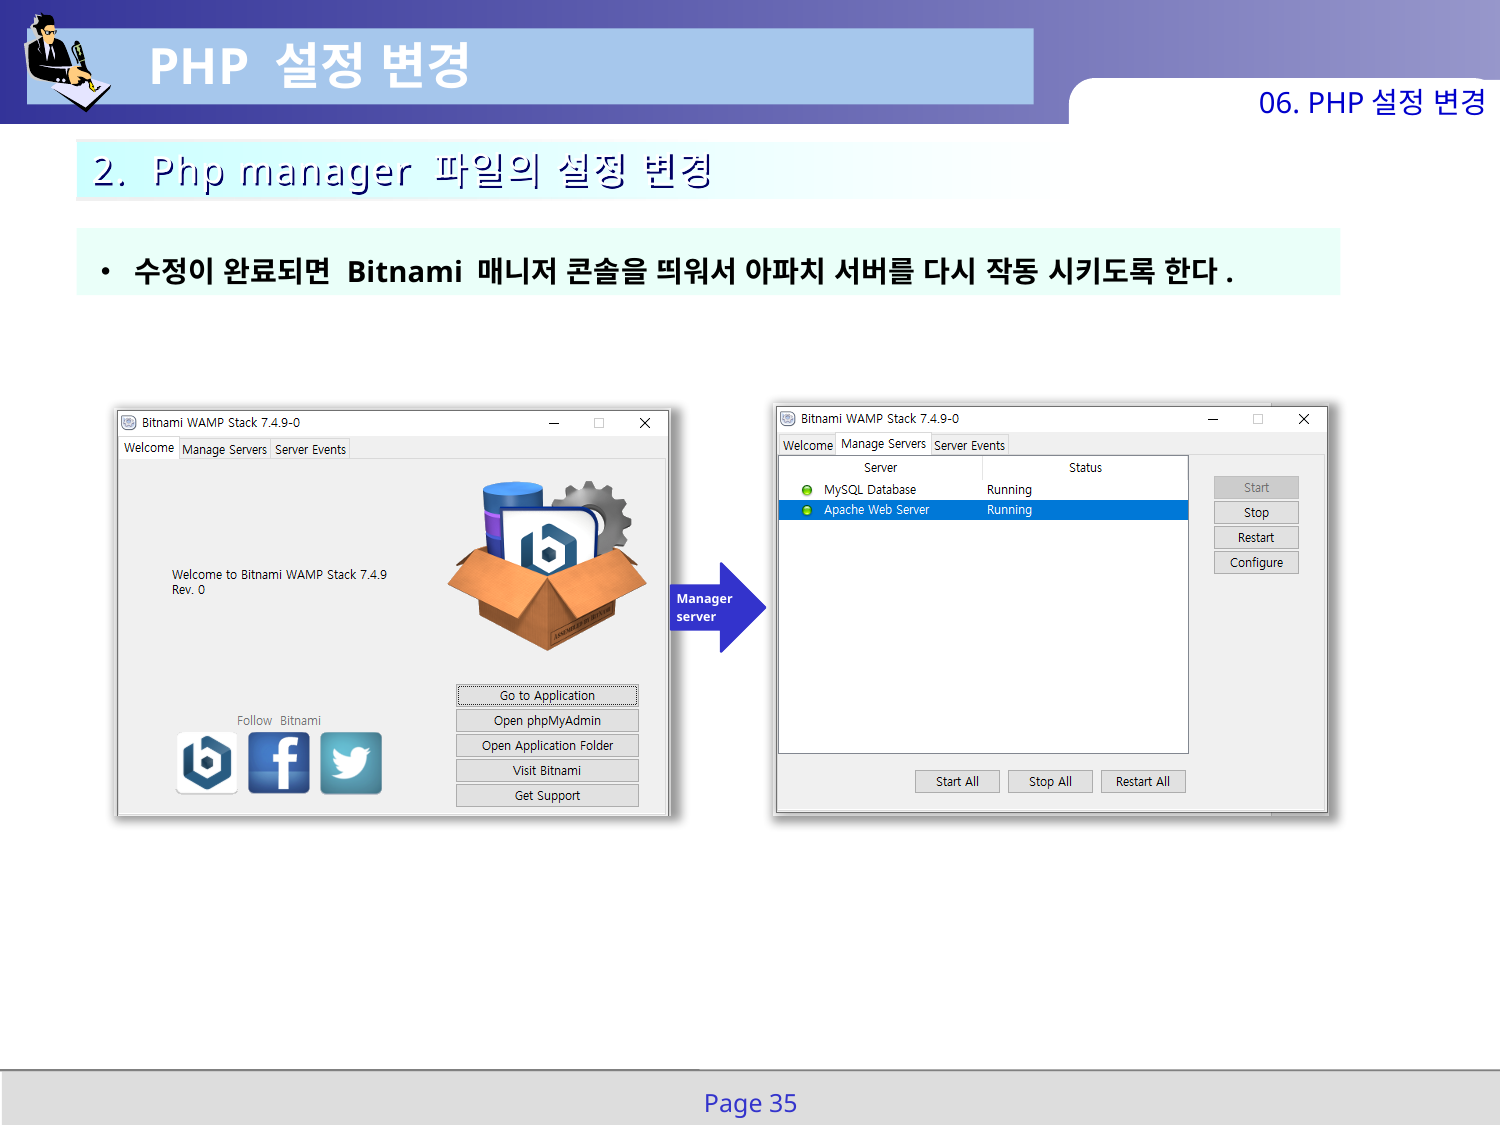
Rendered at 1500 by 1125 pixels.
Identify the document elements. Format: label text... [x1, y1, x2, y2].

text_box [76, 138, 1082, 201]
text_box PHP 설정 변경 [133, 26, 880, 102]
text_box • 수정이 완료되면 Bitnami 매니저 콘솔을 띄워서 아파치 서버를 다시 작동 시키도록 한다. [76, 228, 1341, 296]
picture [773, 403, 1329, 816]
text_box Manager server [675, 563, 766, 652]
picture [114, 408, 671, 816]
slide_number Page 35 [682, 1079, 819, 1124]
text_box 06. PHP설정 변경 [1089, 78, 1495, 126]
